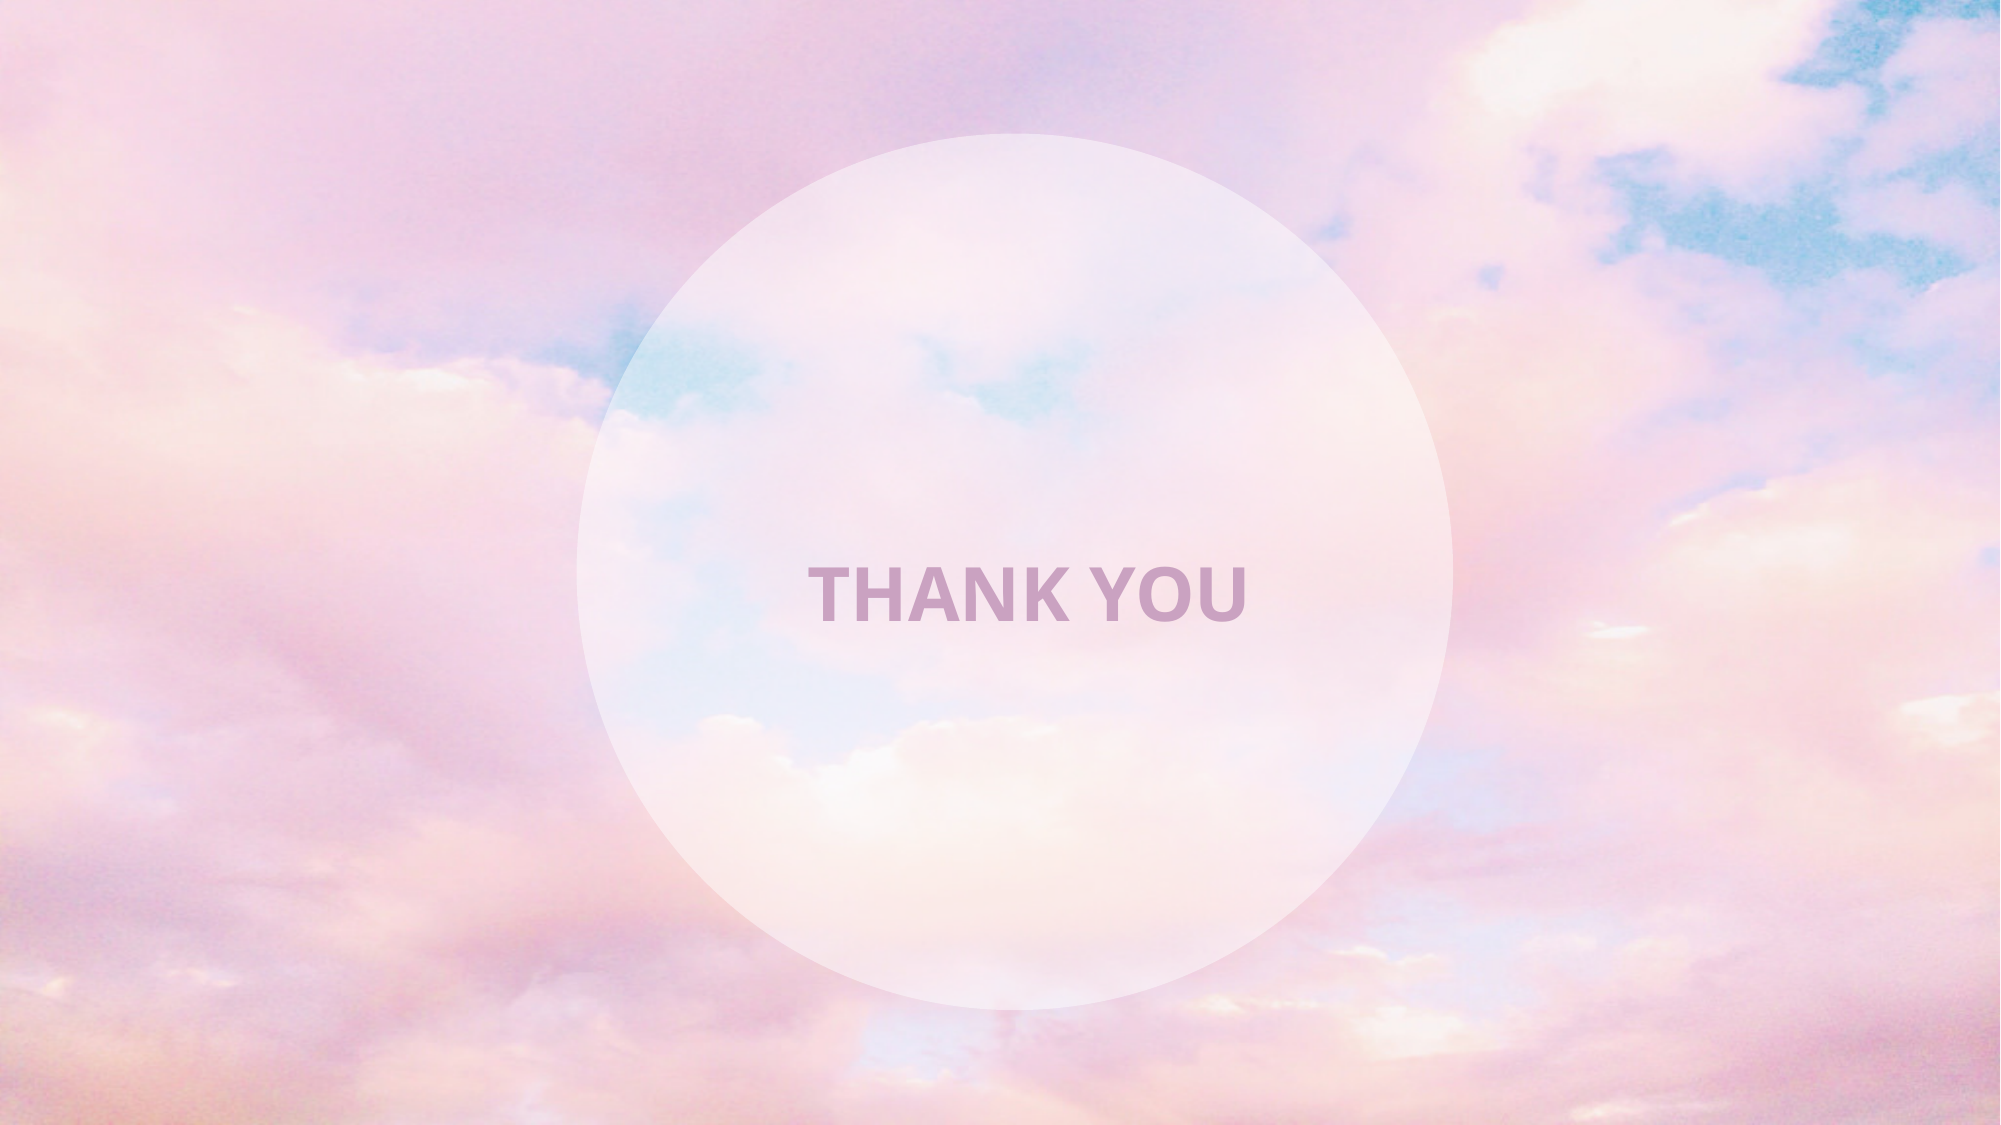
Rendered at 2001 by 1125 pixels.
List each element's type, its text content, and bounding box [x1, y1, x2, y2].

text_box [575, 132, 1455, 1012]
text_box THANK YOU [792, 538, 1267, 644]
picture [0, 0, 2001, 1125]
